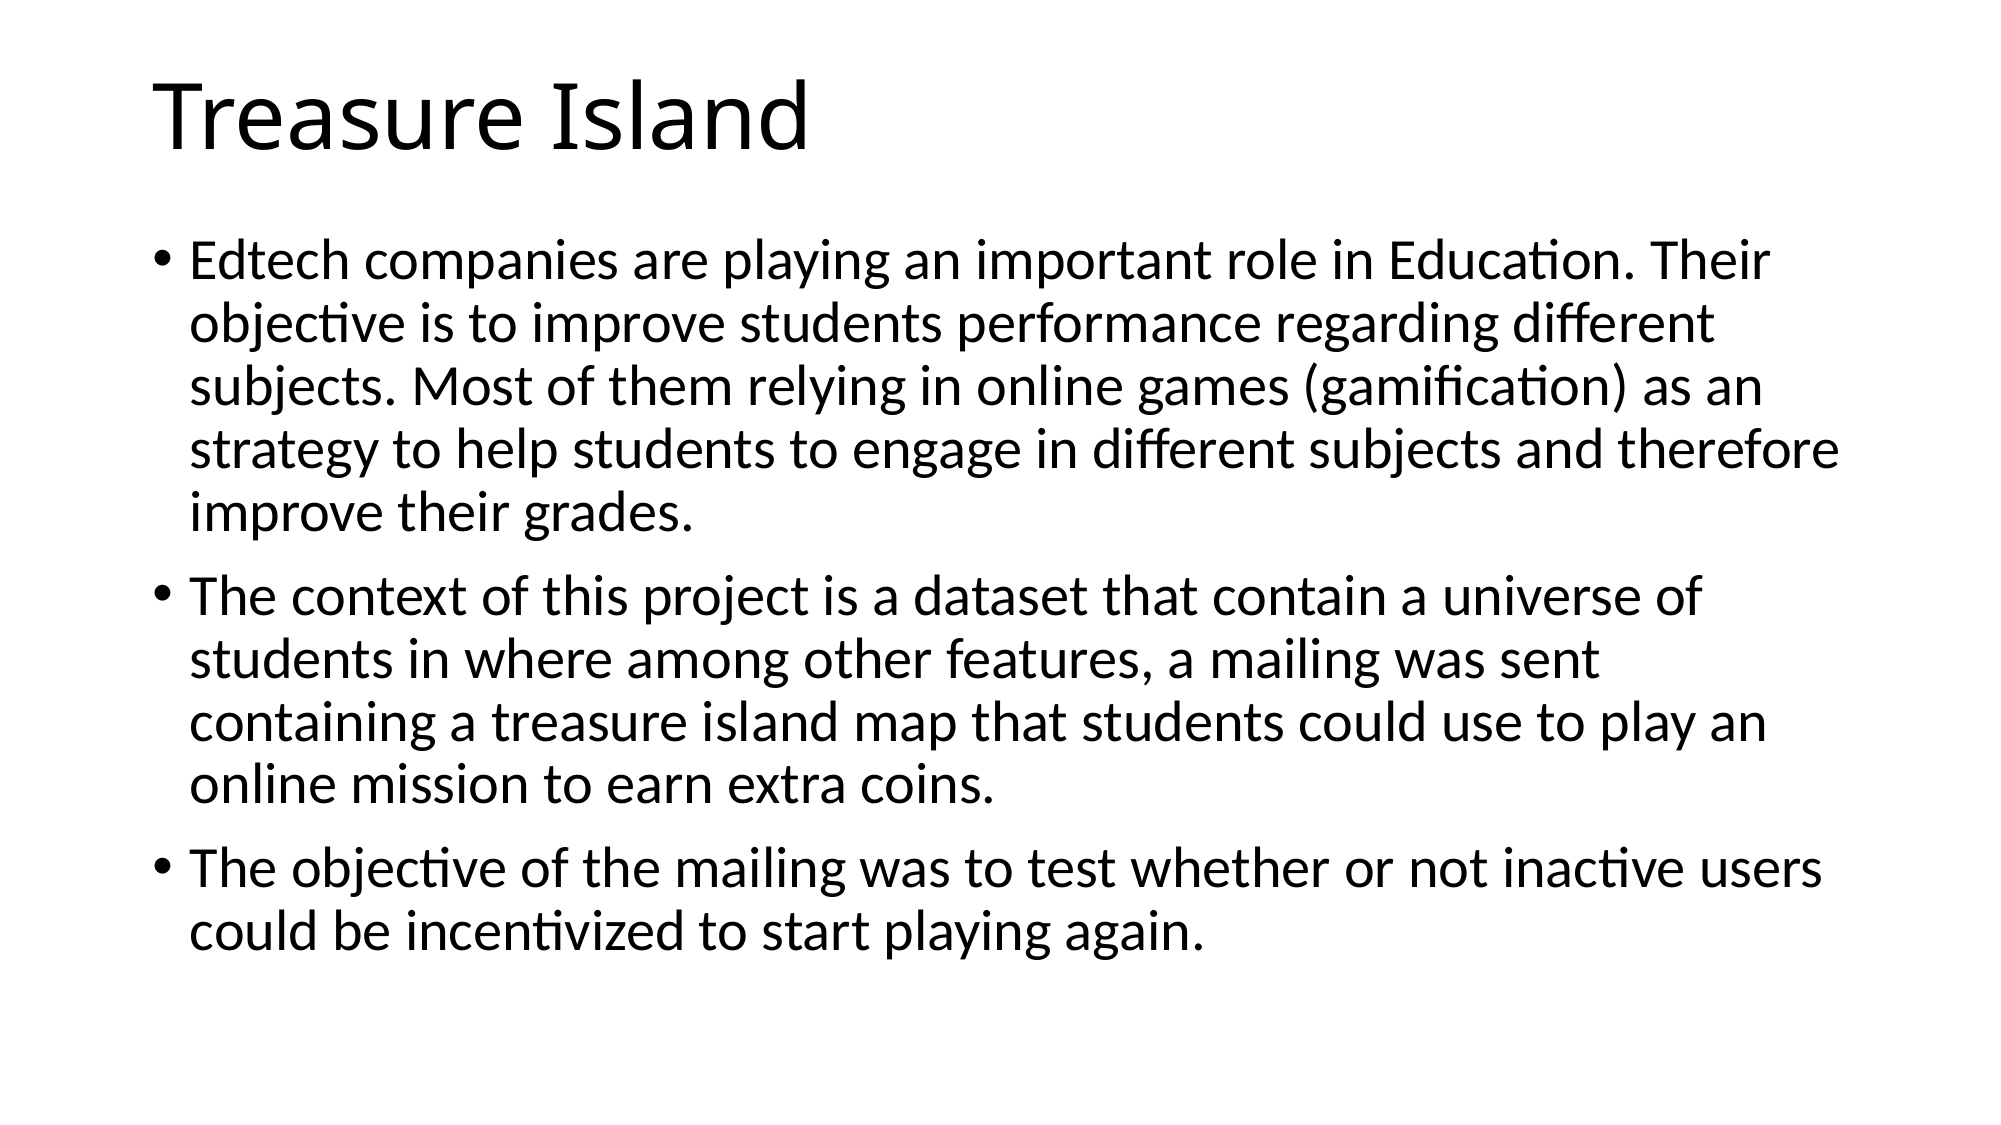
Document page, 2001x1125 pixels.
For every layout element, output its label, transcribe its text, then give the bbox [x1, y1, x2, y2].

title Treasure Island [137, 59, 1863, 181]
list Edtech companies are playing an important role in Education. Their objective is to improve students performance regarding different subjects. Most of them relying in online games (gamification) as an strategy to help students to engage in different subjects and therefore improve their grades. The context of this project is a dataset that contain a universe of students in where among other features, a mailing was sent containing a treasure island map that students could use to play an online mission to earn extra coins. The objective of the mailing was to test whether or not inactive users could be incentivized to start playing again. [137, 221, 1863, 1014]
